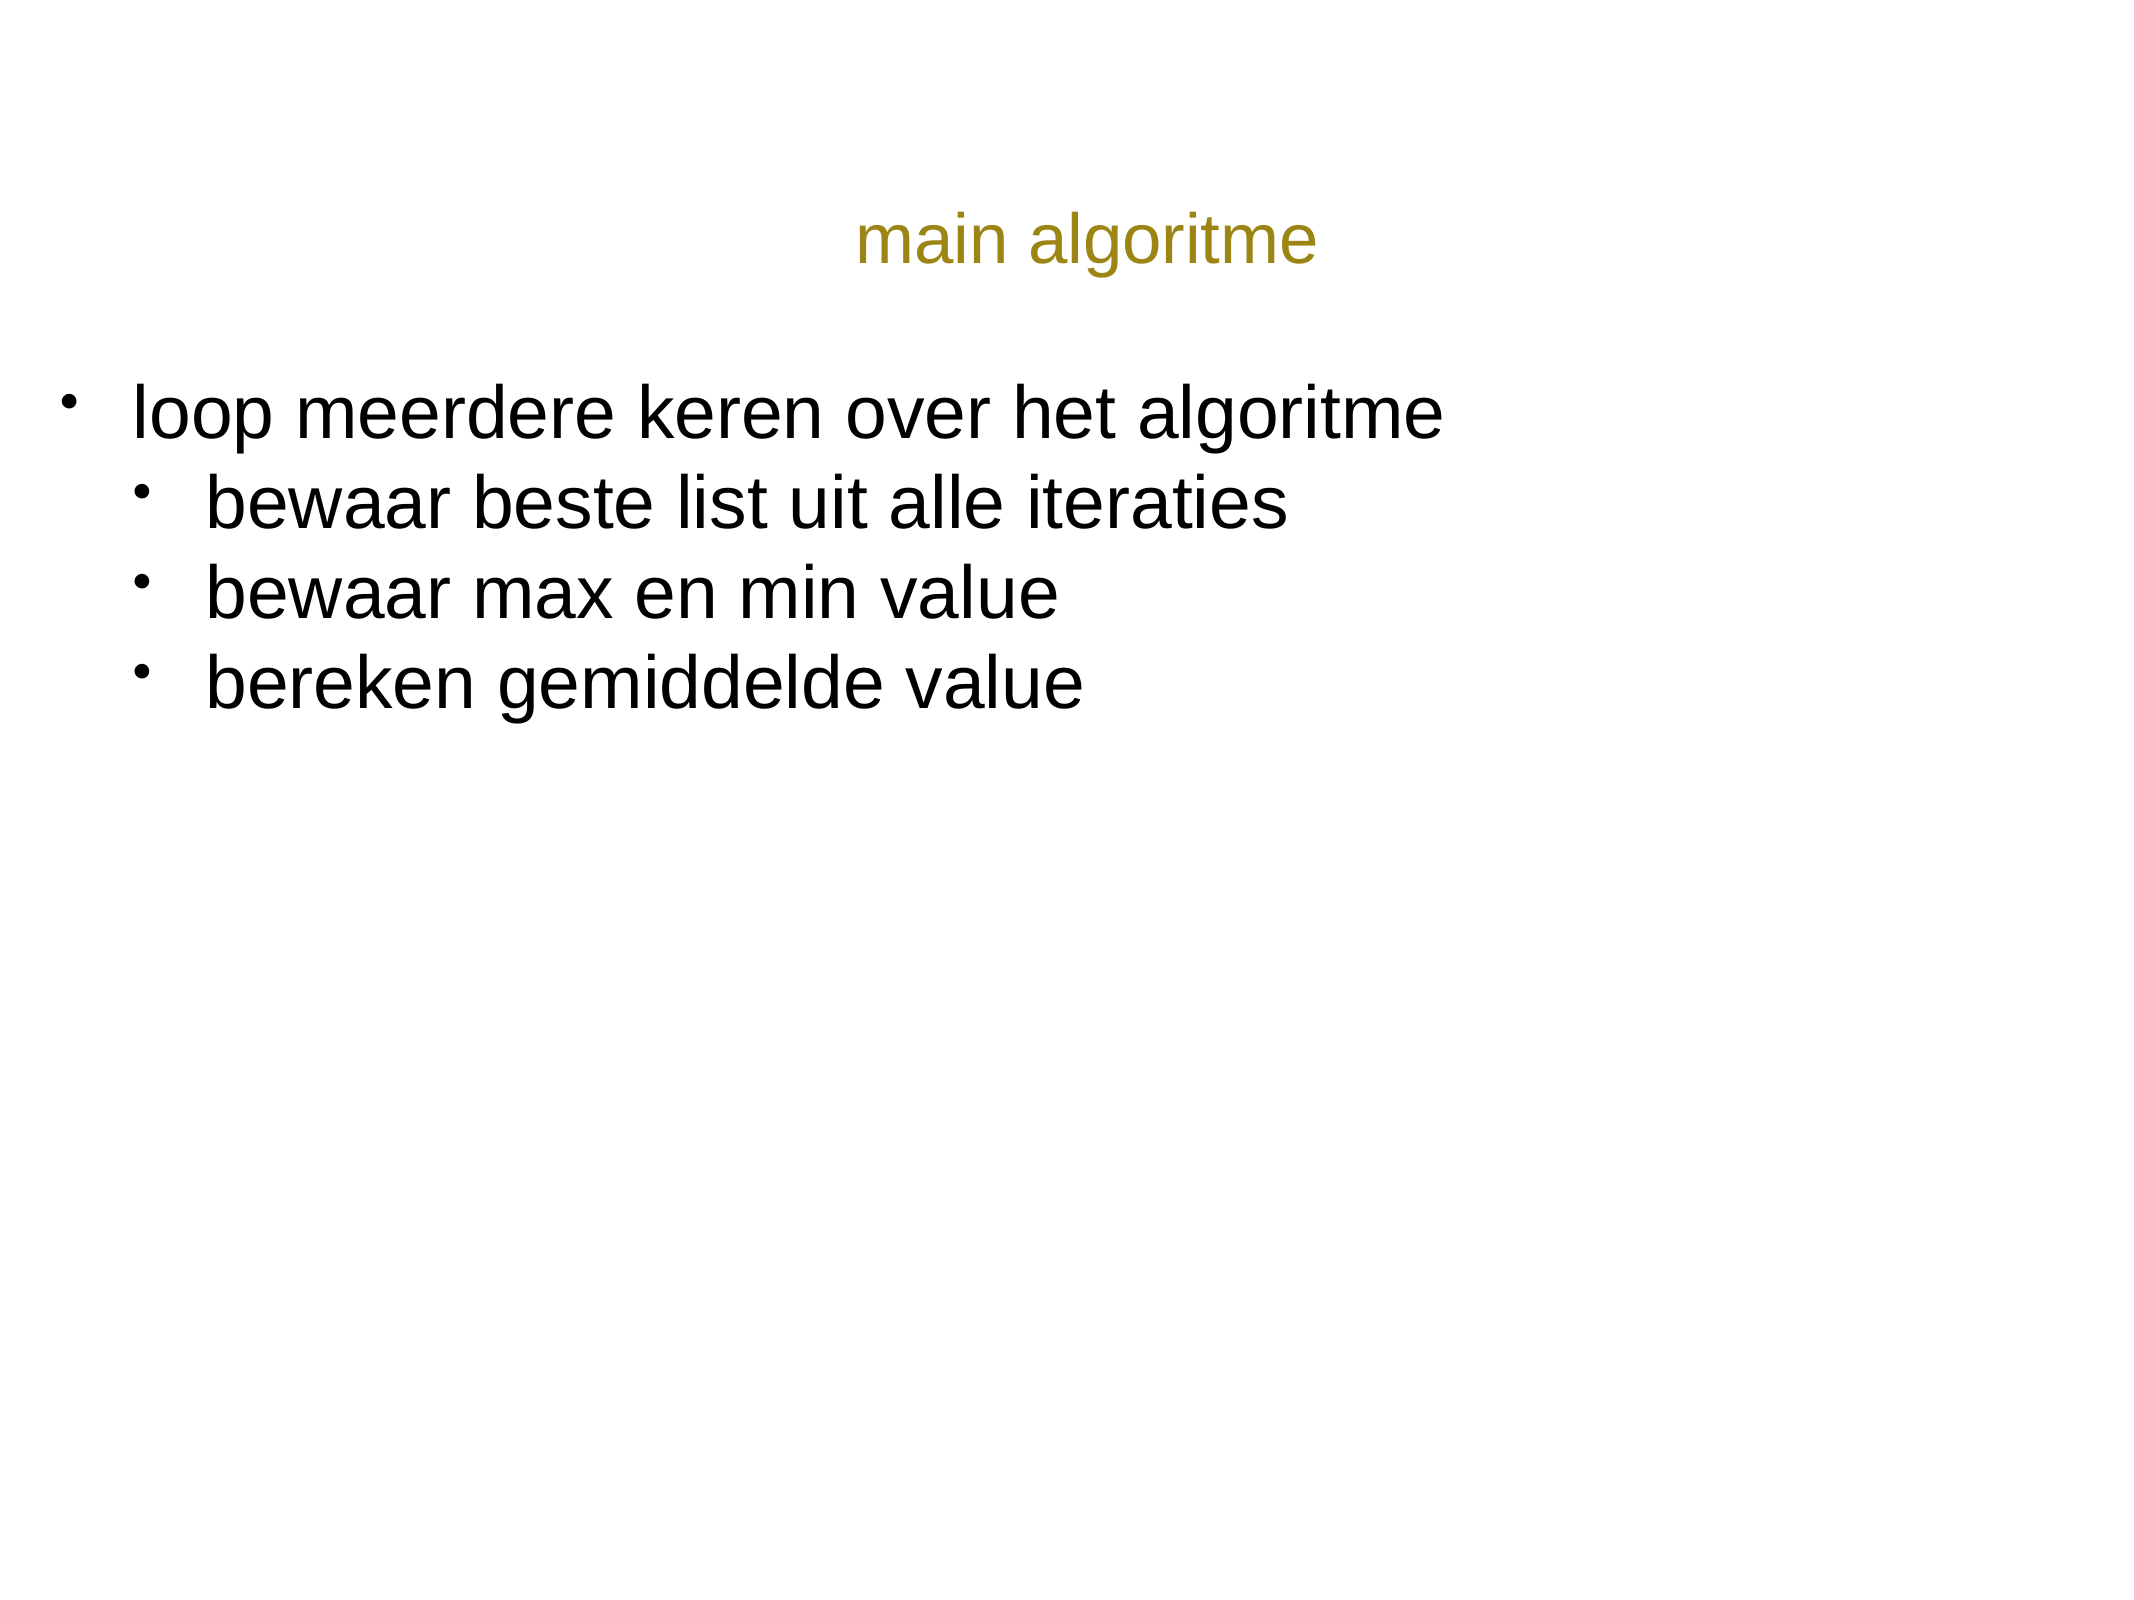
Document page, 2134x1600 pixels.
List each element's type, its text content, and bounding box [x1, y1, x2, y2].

text_box main algoritme [847, 184, 1328, 287]
text_box loop meerdere keren over het algoritme bewaar beste list uit alle iteraties bewaar max en min value bereken gemiddelde value [51, 354, 2124, 732]
